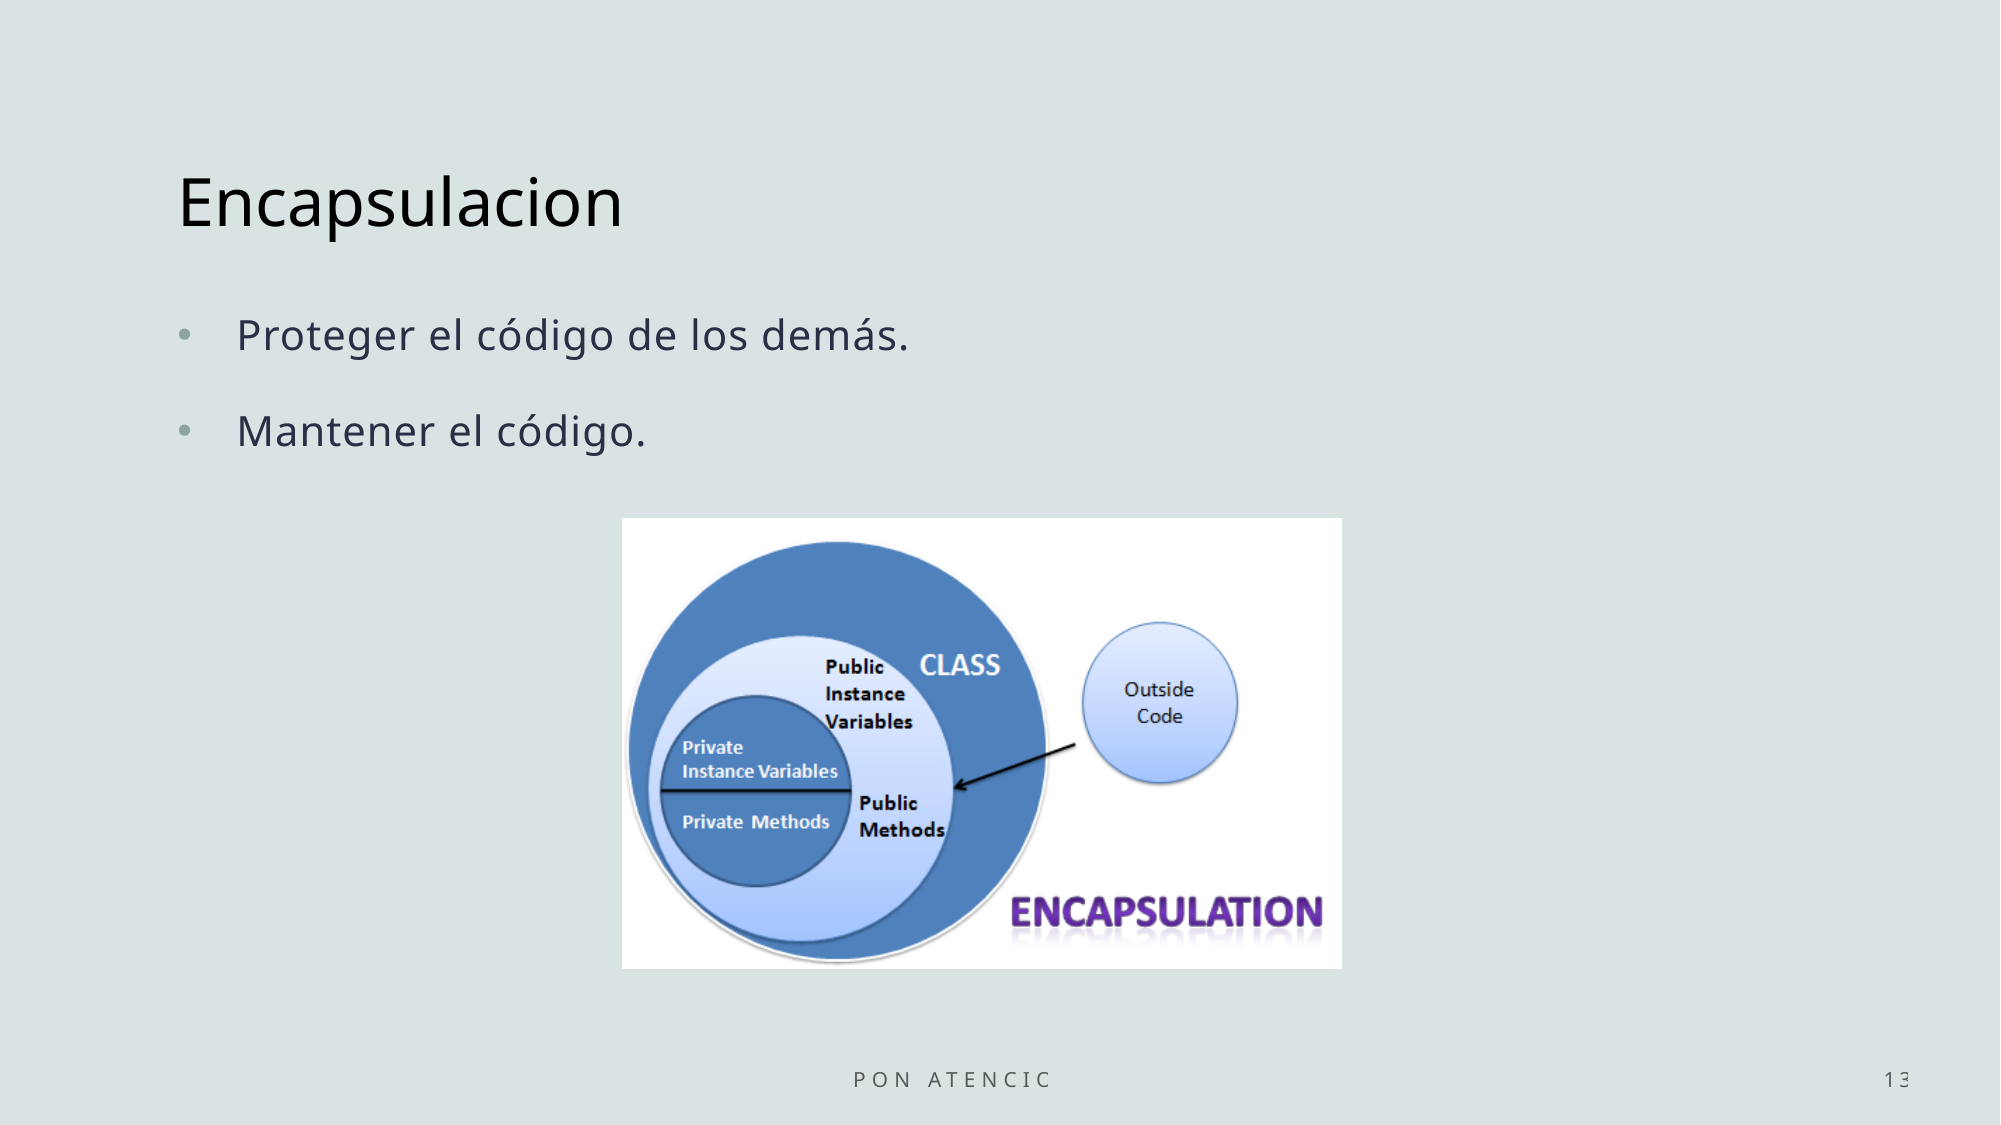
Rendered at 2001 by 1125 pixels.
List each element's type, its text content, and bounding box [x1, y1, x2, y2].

picture [622, 518, 1342, 969]
slide_number 13 [1637, 1042, 1927, 1119]
title Encapsulacion [162, 64, 1838, 248]
footer PON ATENCION JEJE [451, 1042, 1549, 1119]
list Proteger el código de los demás. Mantener el código. [162, 276, 1838, 940]
